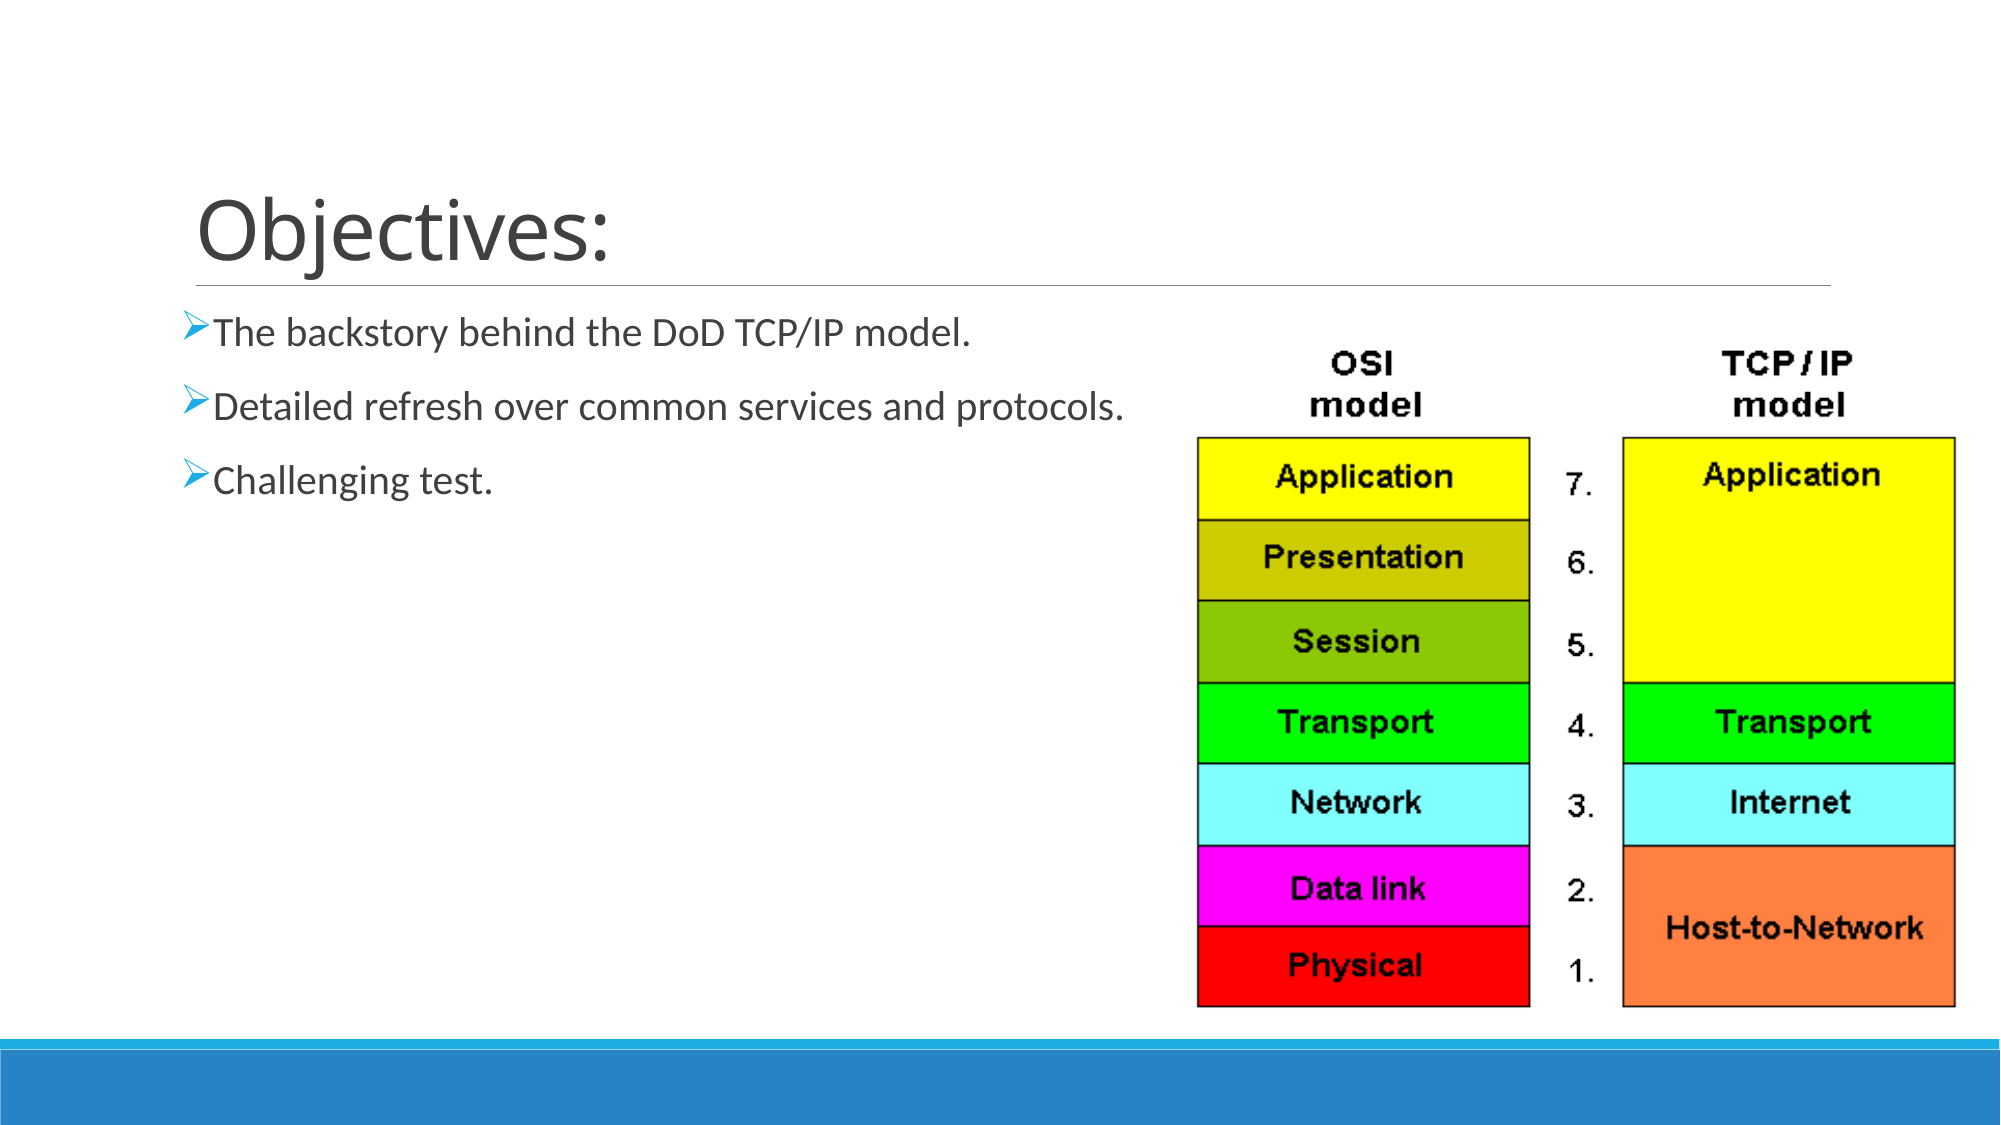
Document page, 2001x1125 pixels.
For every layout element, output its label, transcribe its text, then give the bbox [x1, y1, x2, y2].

title Objectives: [180, 47, 1830, 285]
list The backstory behind the DoD TCP/IP model. Detailed refresh over common services and protocols. Challenging test. [180, 302, 1830, 963]
picture [1188, 341, 1968, 1019]
